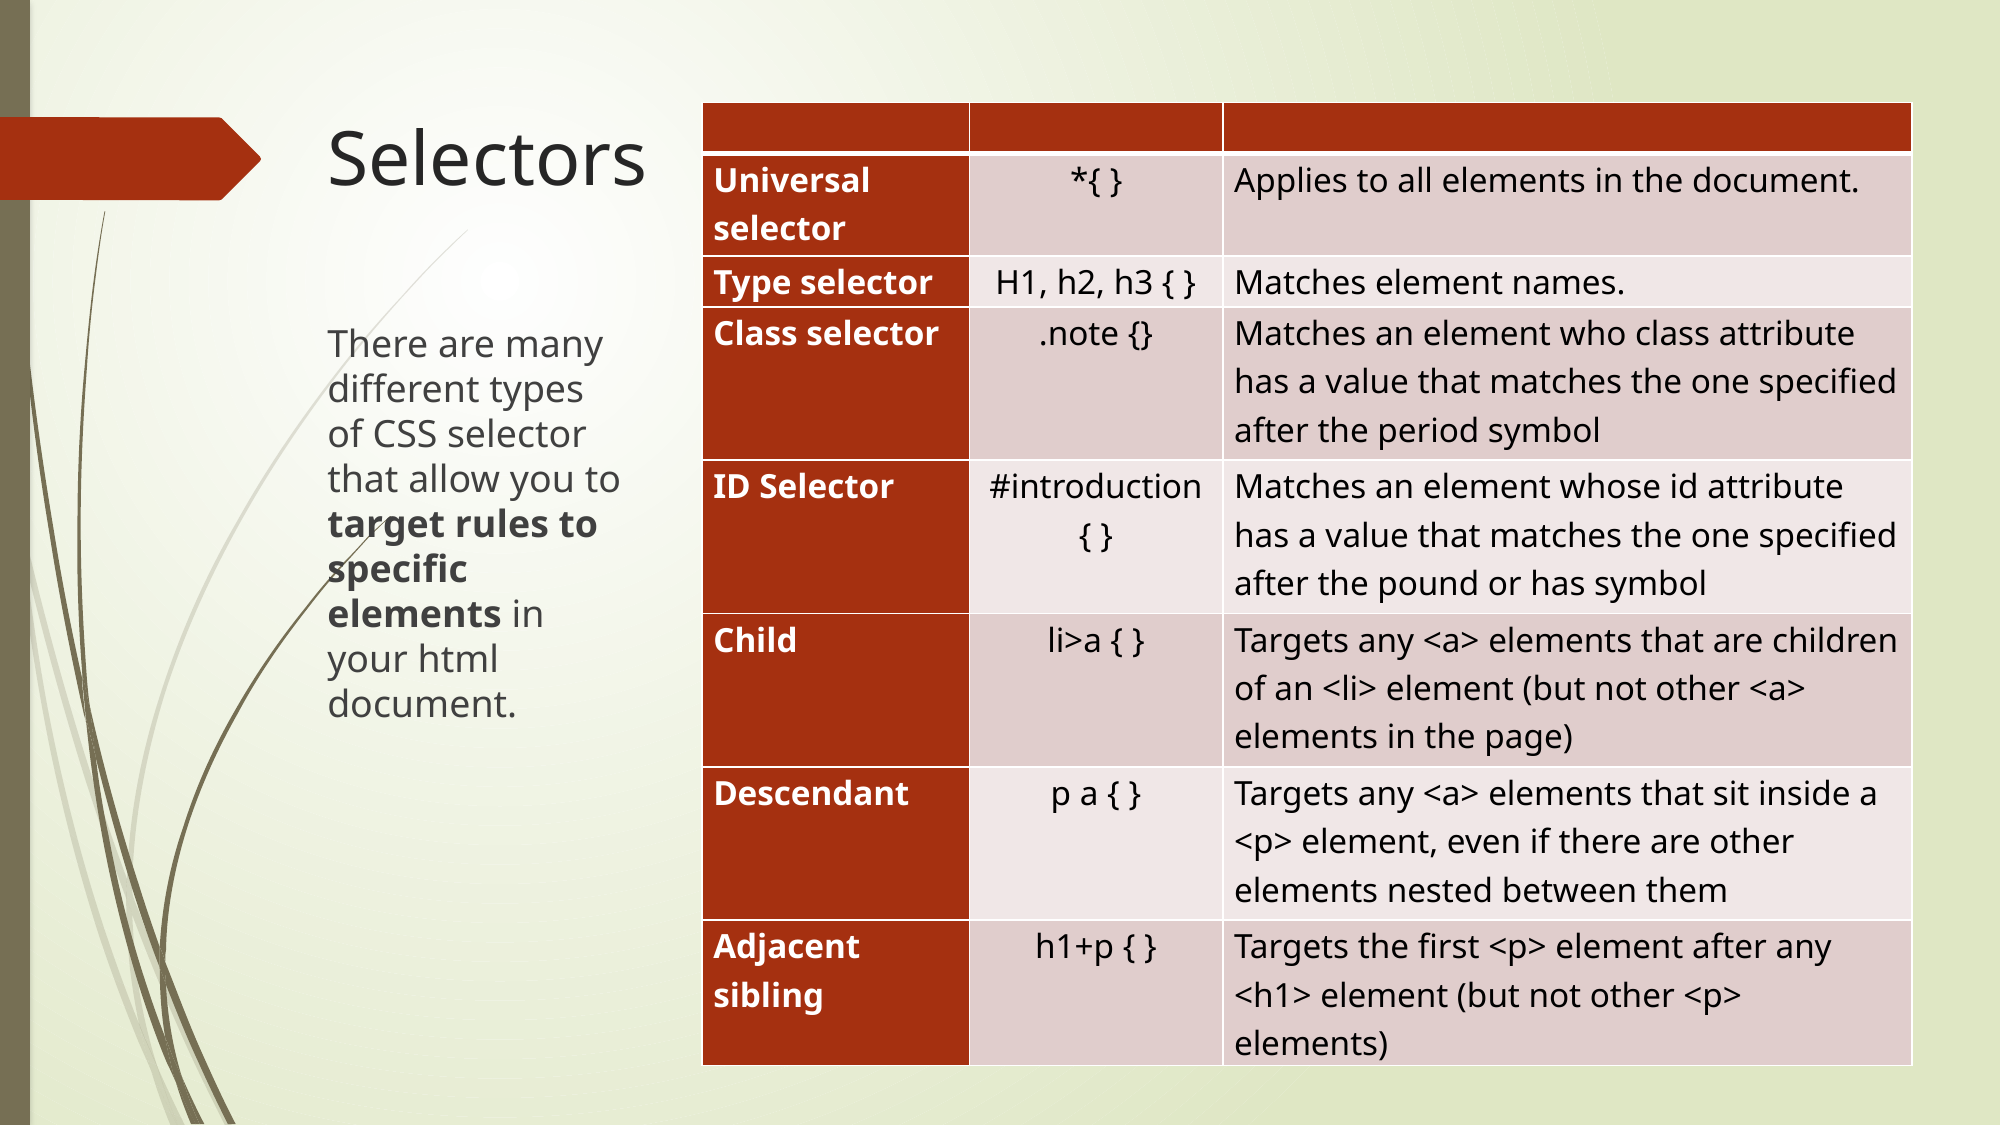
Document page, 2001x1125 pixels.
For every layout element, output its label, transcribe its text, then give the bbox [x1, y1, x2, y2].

table_cell H1, h2, h3 { } [970, 257, 1222, 306]
table_cell Applies to all elements in the document. [1224, 156, 1911, 255]
title Selectors [312, 102, 701, 313]
table_cell Targets the first <p> element after any <h1> element (but not other <p> elements) [1224, 921, 1911, 1065]
table_cell p a { } [970, 768, 1222, 919]
table_cell ID Selector [703, 461, 969, 613]
table_cell Matches an element who class attribute has a value that matches the one specified after the period symbol [1224, 308, 1911, 459]
table_cell Descendant [703, 768, 969, 919]
table_cell Class selector [703, 308, 969, 459]
table_cell h1+p { } [970, 921, 1222, 1065]
table_cell Targets any <a> elements that are children of an <li> element (but not other <a> elements in the page) [1224, 614, 1911, 766]
table_cell Child [703, 614, 969, 766]
table_cell Adjacent sibling [703, 921, 969, 1065]
table_header [1224, 103, 1911, 151]
table_cell li>a { } [970, 614, 1222, 766]
table_cell Targets any <a> elements that sit inside a <p> element, even if there are other elements nested between them [1224, 768, 1911, 919]
table_header [970, 103, 1222, 151]
list There are many different types of CSS selector that allow you to target rules to specific elements in your html document. [312, 312, 640, 933]
table_cell *{ } [970, 156, 1222, 255]
table_cell Matches element names. [1224, 257, 1911, 306]
table_cell Universal selector [703, 156, 969, 255]
table_cell Type selector [703, 257, 969, 306]
table_cell #introduction { } [970, 461, 1222, 613]
table_cell Matches an element whose id attribute has a value that matches the one specified after the pound or has symbol [1224, 461, 1911, 613]
table_cell .note {} [970, 308, 1222, 459]
table_header [703, 103, 969, 151]
